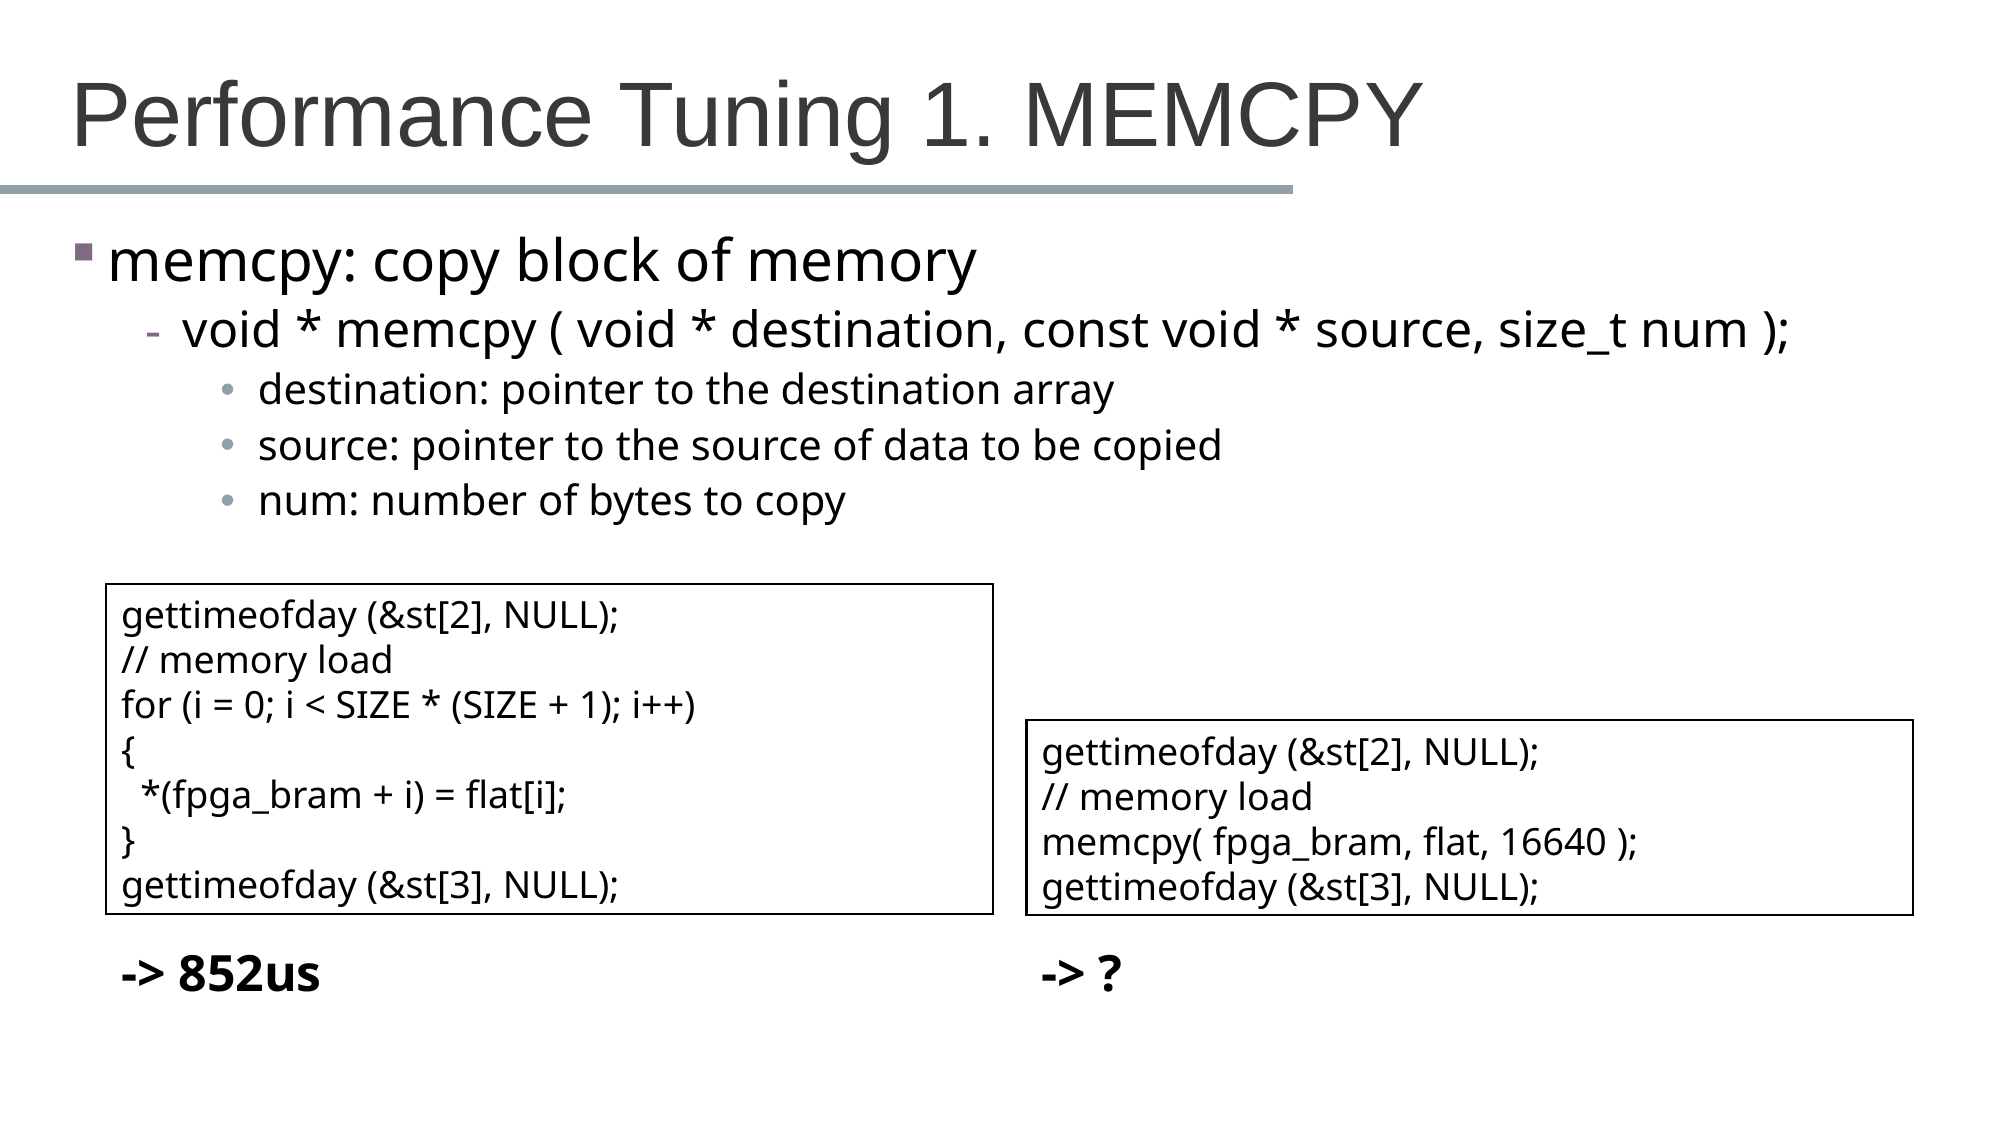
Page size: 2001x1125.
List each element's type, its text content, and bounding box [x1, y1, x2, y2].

list memcpy: copy block of memory void * memcpy ( void * destination, const void * source, size_t num ); destination: pointer to the destination array source: pointer to the source of data to be copied num: number of bytes to copy [55, 223, 1863, 976]
text_box gettimeofday (&st[2], NULL); // memory load for (i = 0; i < SIZE * (SIZE + 1); i++) { *(fpga_bram + i) = flat[i]; } gettimeofday (&st[3], NULL); [105, 583, 994, 915]
text_box -> ? [1025, 933, 1914, 1009]
text_box gettimeofday (&st[2], NULL); // memory load memcpy( fpga_bram, flat, 16640 ); gettimeofday (&st[3], NULL); [1025, 719, 1914, 916]
title Performance Tuning 1. MEMCPY [55, 53, 1589, 180]
text_box -> 852us [105, 933, 994, 1009]
